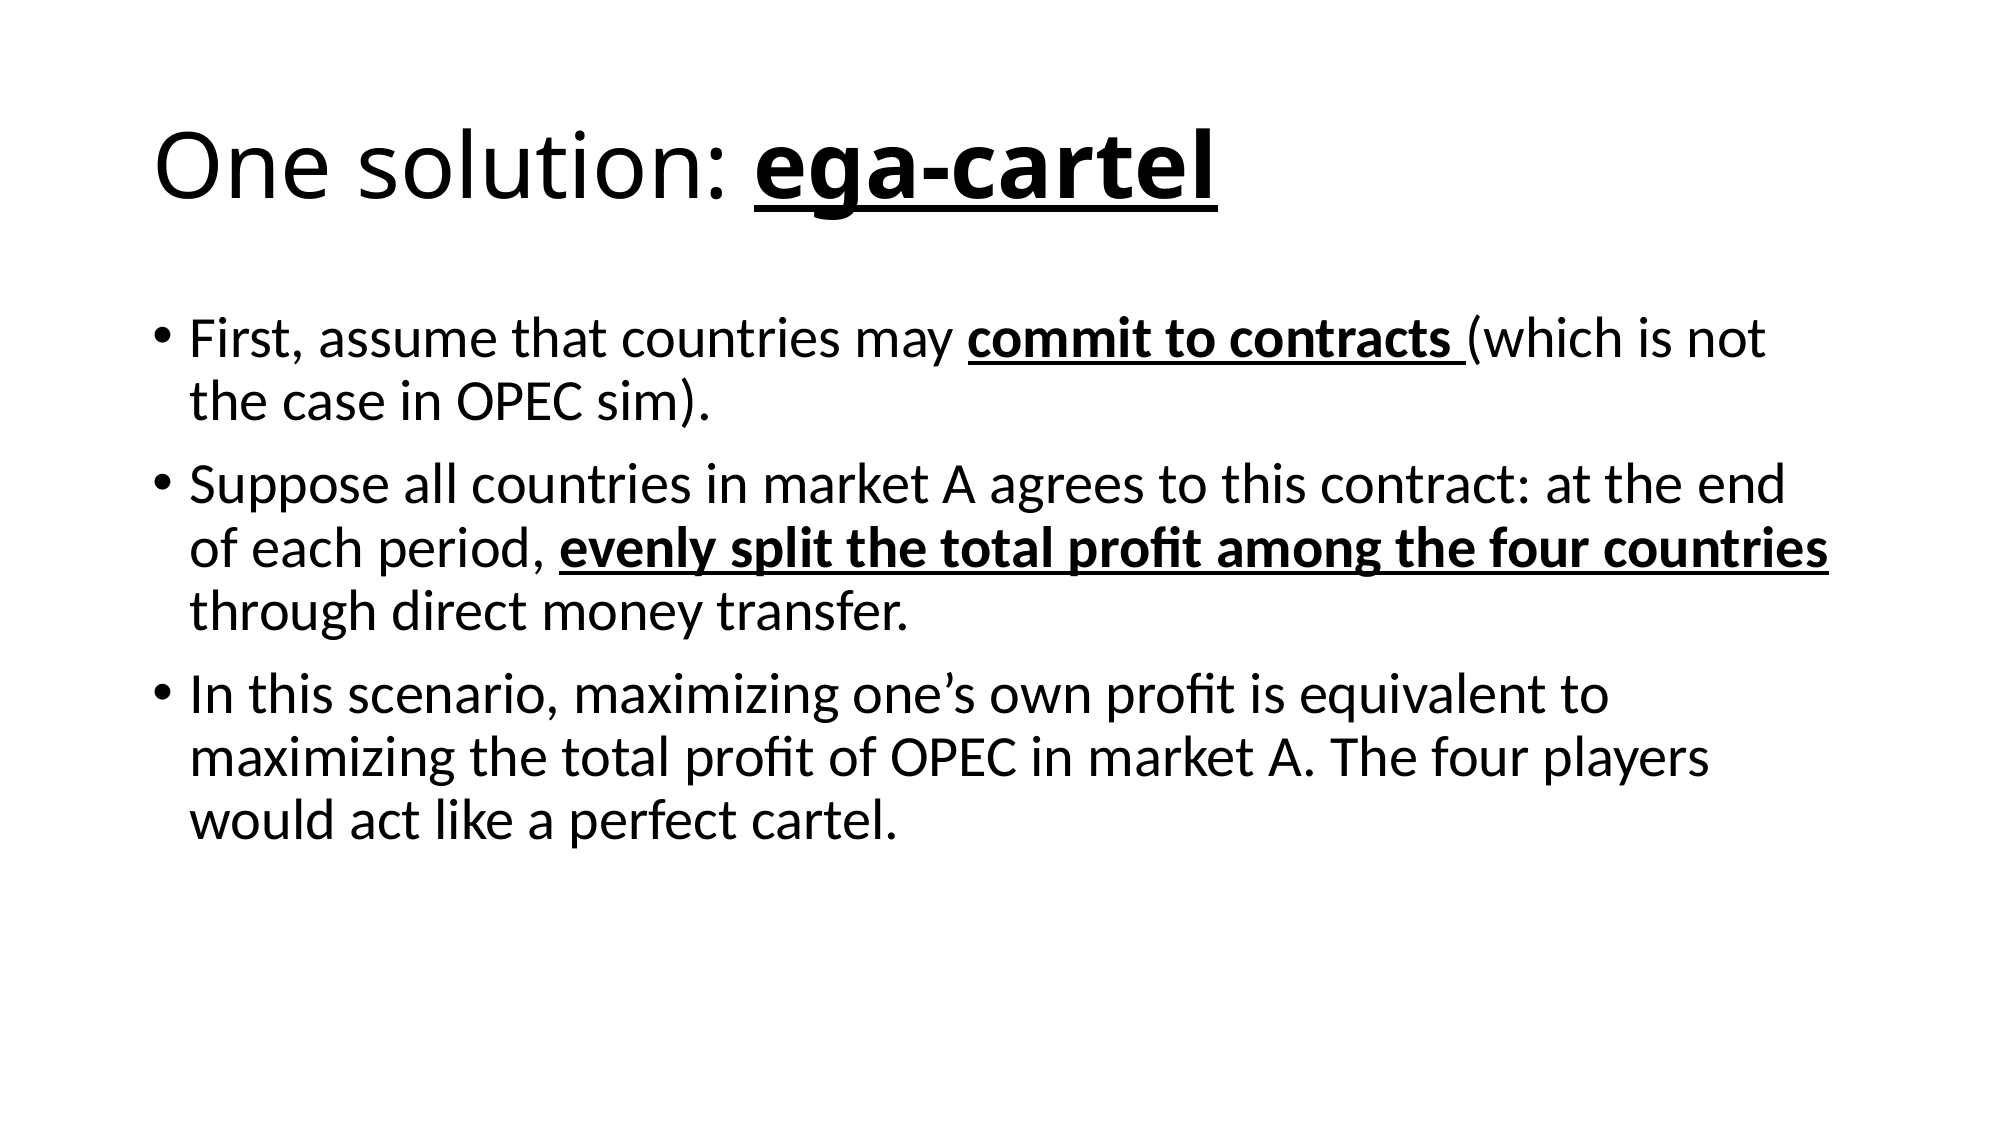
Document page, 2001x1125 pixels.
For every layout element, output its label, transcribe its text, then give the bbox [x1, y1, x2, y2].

list First, assume that countries may commit to contracts (which is not the case in OPEC sim). Suppose all countries in market A agrees to this contract: at the end of each period, evenly split the total profit among the four countries through direct money transfer. In this scenario, maximizing one’s own profit is equivalent to maximizing the total profit of OPEC in market A. The four players would act like a perfect cartel. [137, 299, 1863, 1014]
title One solution: ega-cartel [137, 59, 1863, 278]
